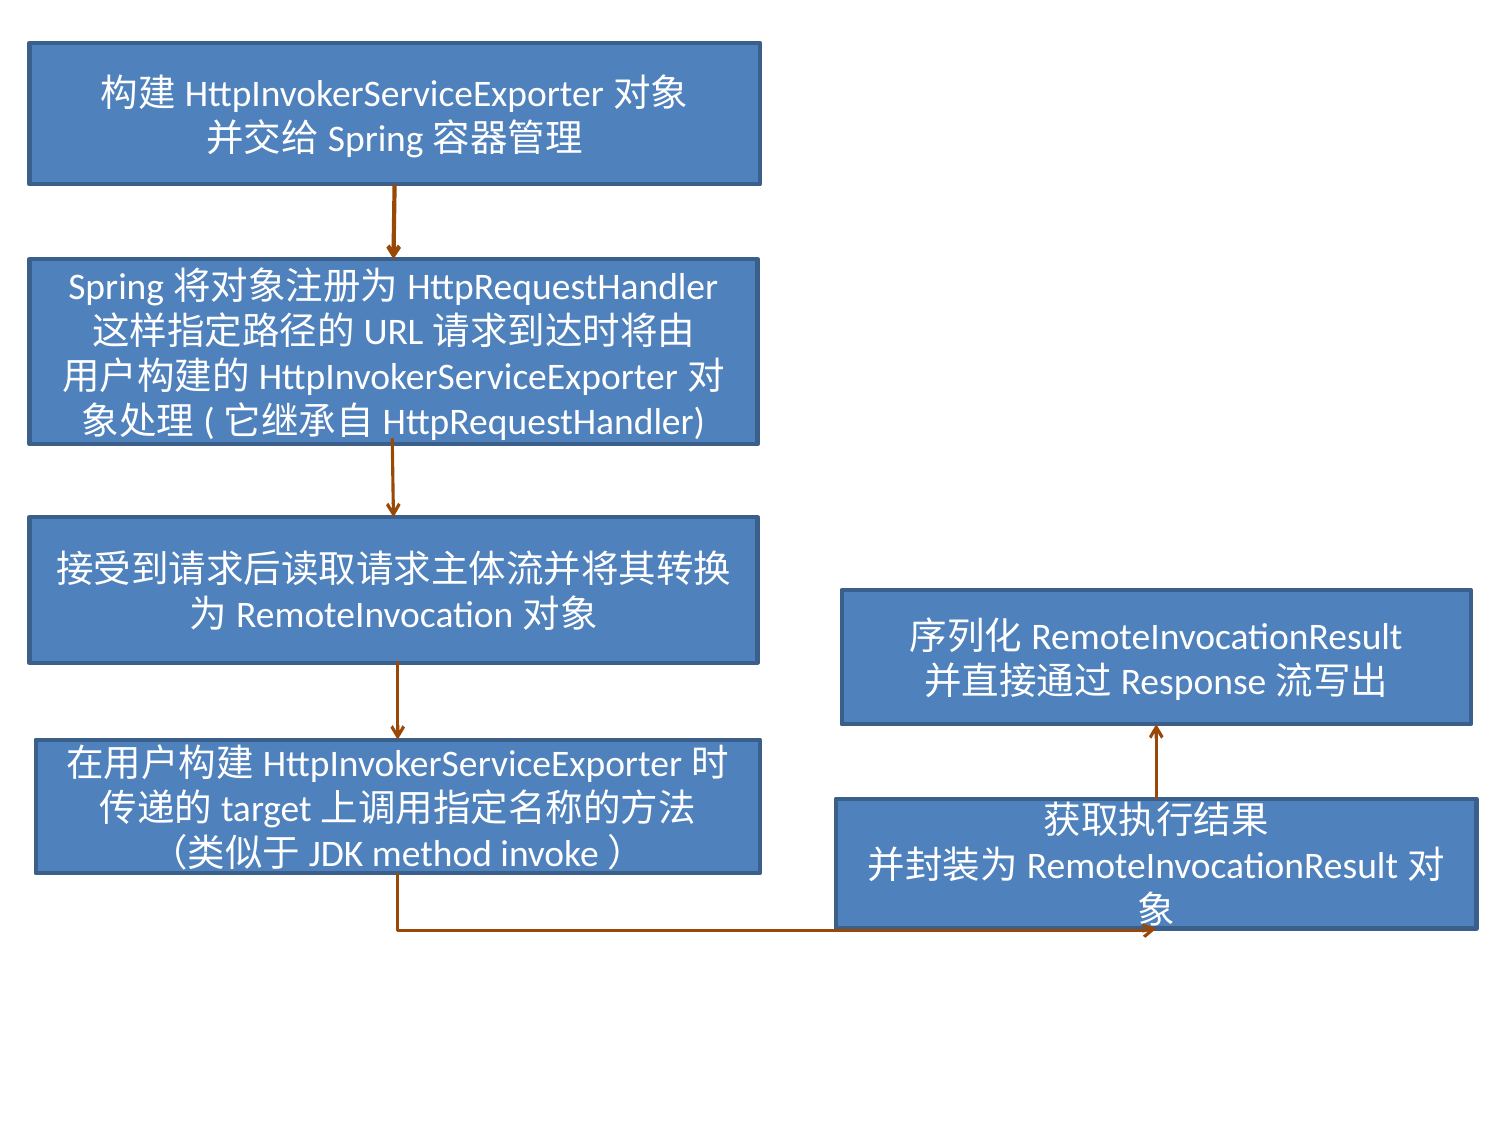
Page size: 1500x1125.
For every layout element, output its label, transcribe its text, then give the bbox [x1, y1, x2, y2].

text_box 序列化RemoteInvocationResult 并直接通过Response流写出 [840, 588, 1473, 726]
text_box 构建HttpInvokerServiceExporter对象 并交给Spring容器管理 [27, 41, 762, 186]
text_box 在用户构建HttpInvokerServiceExporter时传递的target上调用指定名称的方法 （类似于JDK method invoke） [34, 738, 743, 875]
text_box Spring将对象注册为HttpRequestHandler 这样指定路径的URL请求到达时将由 用户构建的HttpInvokerServiceExporter对象处理(它继承自HttpRequestHandler) [27, 257, 760, 446]
text_box 接受到请求后读取请求主体流并将其转换为RemoteInvocation对象 [27, 515, 760, 665]
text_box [749, 521, 805, 1125]
text_box 获取执行结果 并封装为RemoteInvocationResult对象 [834, 797, 1479, 931]
